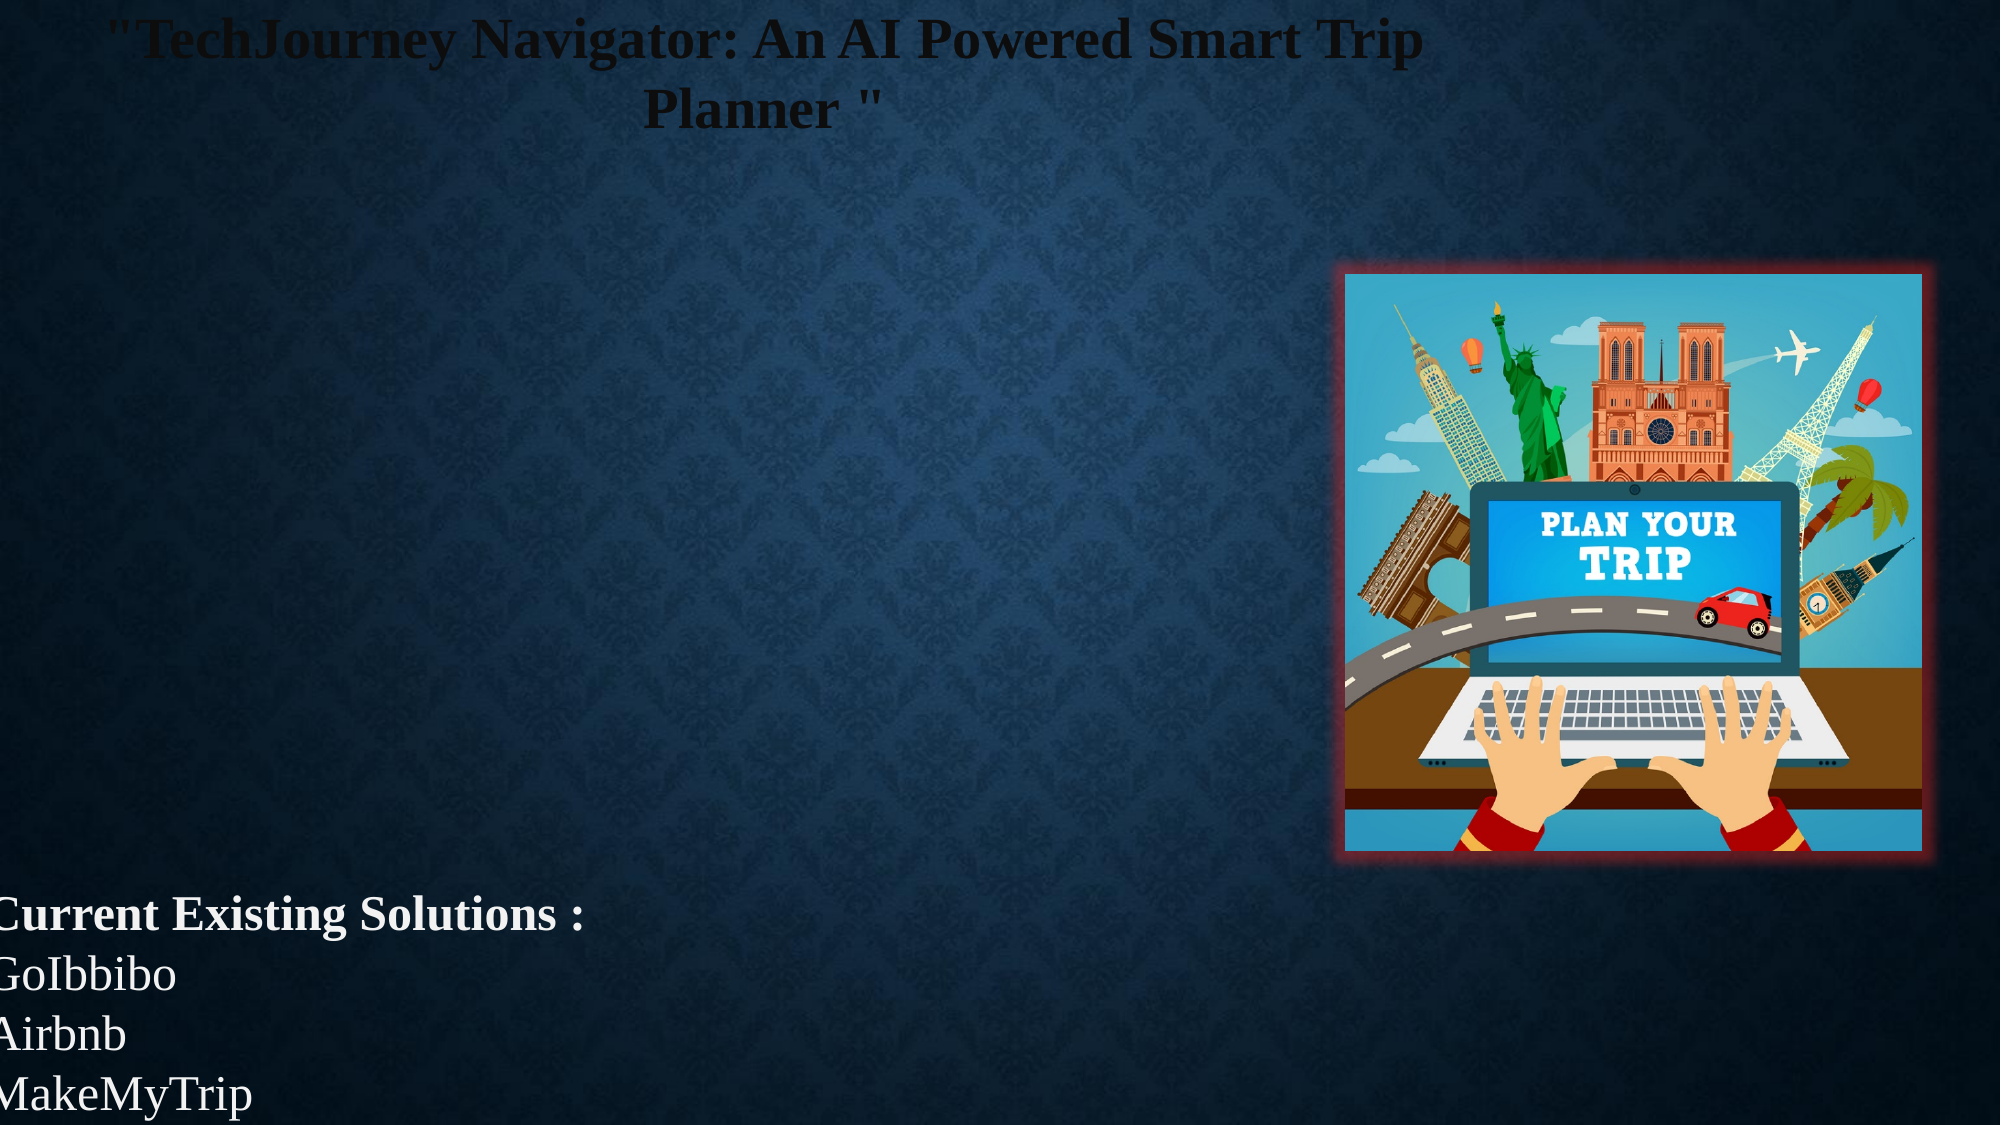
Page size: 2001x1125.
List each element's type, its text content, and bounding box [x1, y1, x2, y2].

list Current Existing Solutions : GoIbbibo Airbnb MakeMyTrip Difference Between Existing Solution and Our Solution : Through GoIbbibo , Airbnb and MakeMyTrip we can make booking for particular hotels, flights available on those site etc. Through TechJourney Navigator, we can plan our journey based on our budget and find the best traveling and hotel options for that particular price point and country . [0, 750, 1289, 1125]
title "TechJourney Navigator: An AI Powered Smart Trip Planner " [0, 0, 1530, 163]
picture [0, 0, 2000, 1125]
